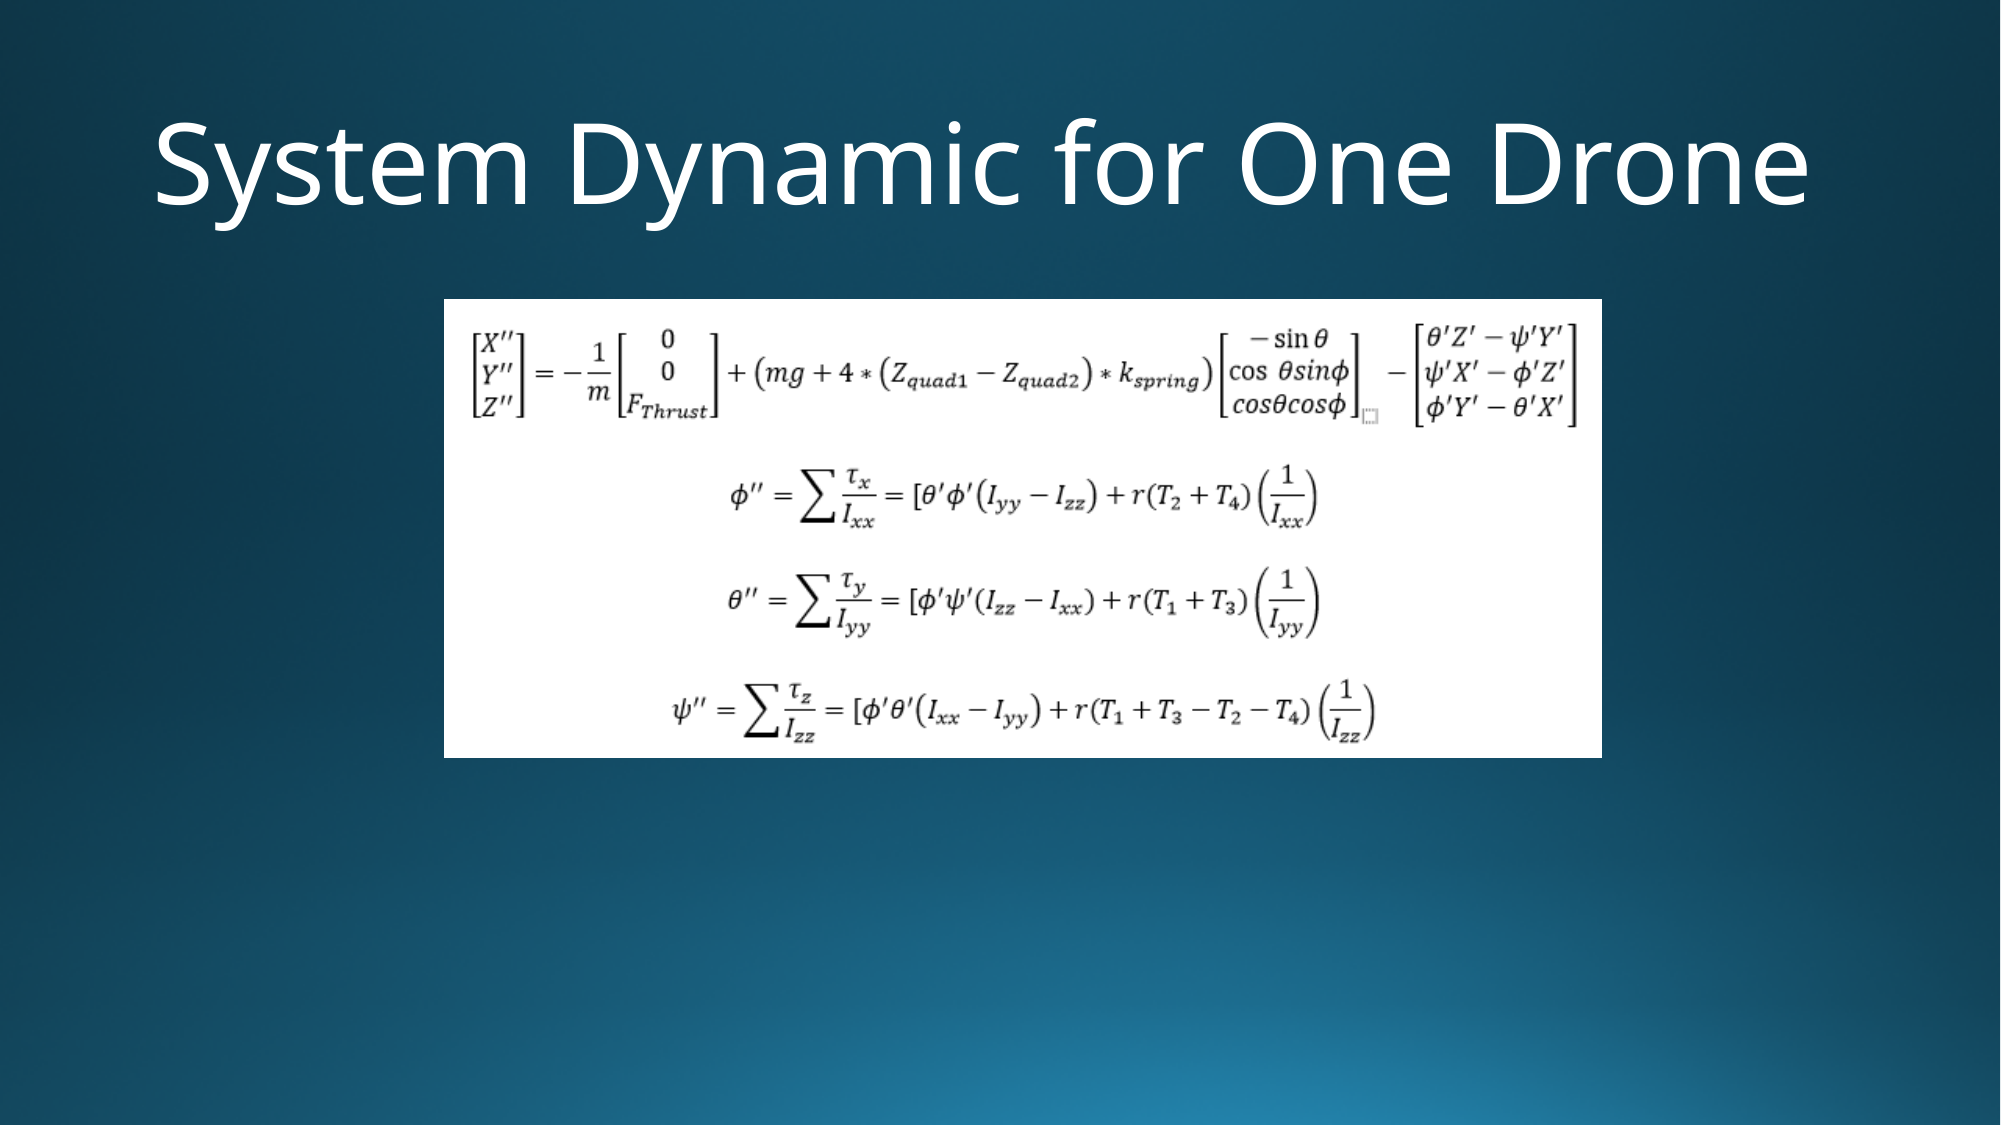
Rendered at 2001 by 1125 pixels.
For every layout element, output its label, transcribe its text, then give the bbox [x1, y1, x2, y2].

title System Dynamic for One Drone [137, 59, 1863, 278]
picture [0, 0, 2001, 1125]
